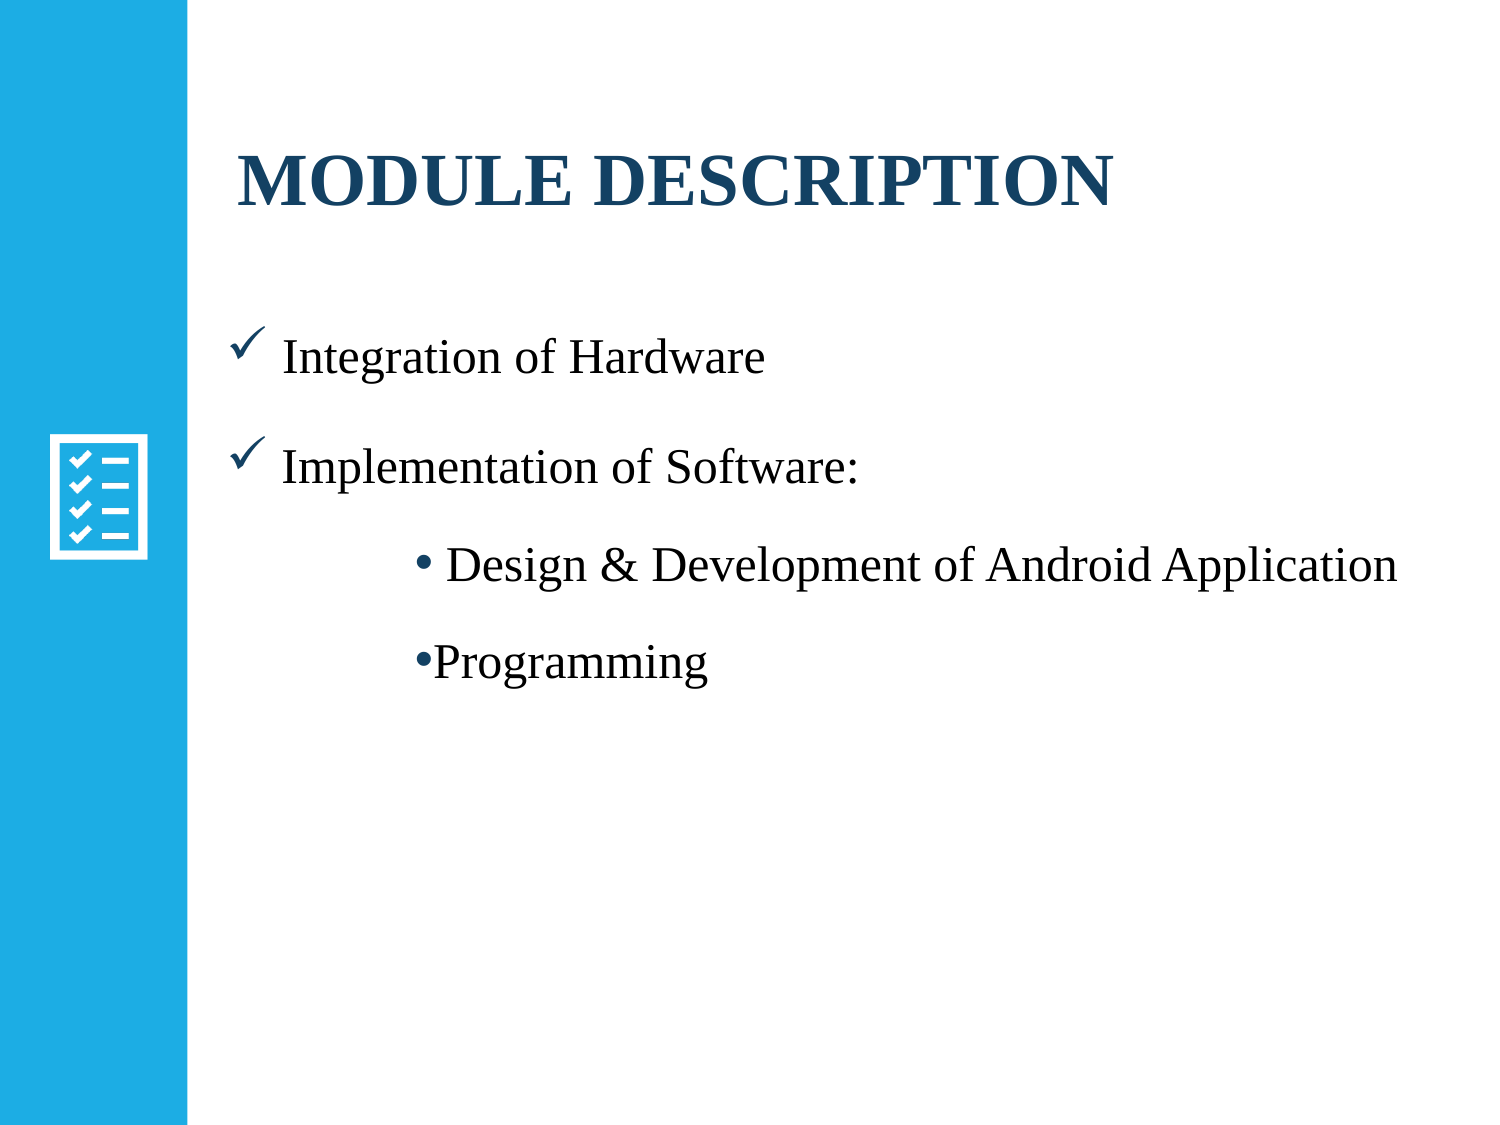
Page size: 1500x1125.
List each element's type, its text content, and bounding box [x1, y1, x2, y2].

picture [23, 421, 174, 572]
title MODULE DESCRIPTION [222, 58, 1456, 229]
subtitle Integration of Hardware Implementation of Software: Design & Development of Android Application Programming [210, 316, 1442, 1055]
text_box [0, 0, 188, 1125]
